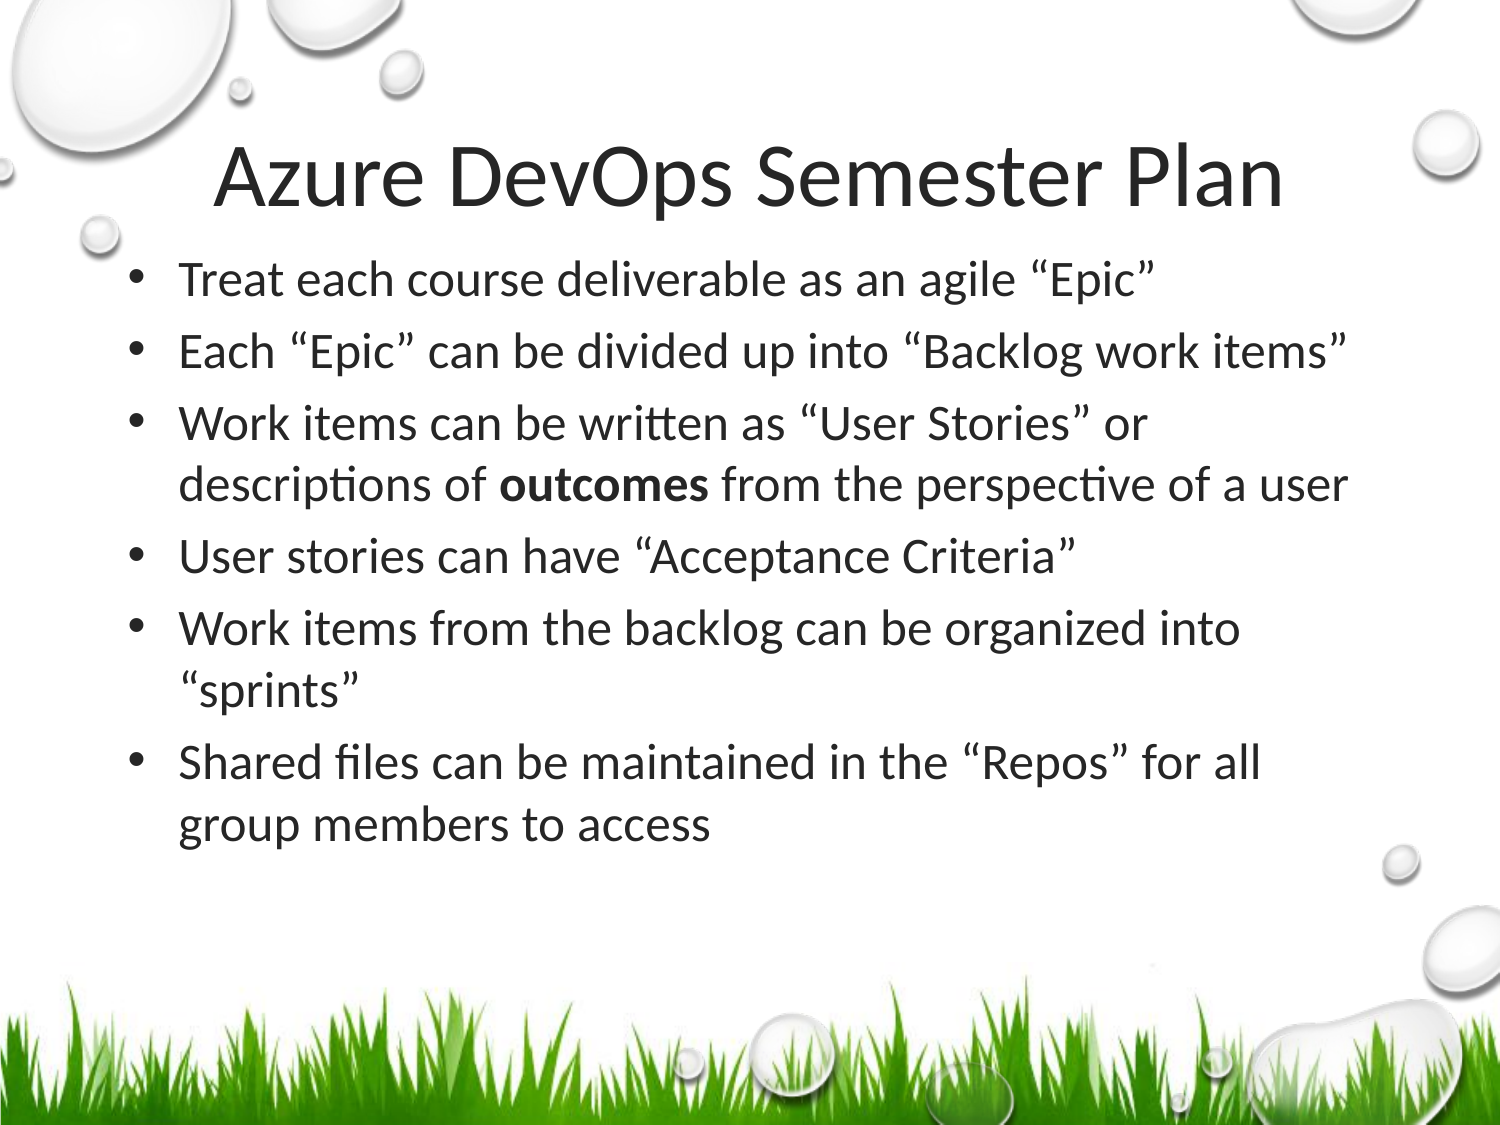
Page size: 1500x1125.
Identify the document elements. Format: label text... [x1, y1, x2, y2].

list Treat each course deliverable as an agile “Epic” Each “Epic” can be divided up into “Backlog work items” Work items can be written as “User Stories” or descriptions of outcomes from the perspective of a user User stories can have “Acceptance Criteria” Work items from the backlog can be organized into “sprints” Shared files can be maintained in the “Repos” for all group members to access [112, 237, 1388, 950]
title Azure DevOps Semester Plan [112, 101, 1388, 237]
picture [0, 0, 1500, 1125]
